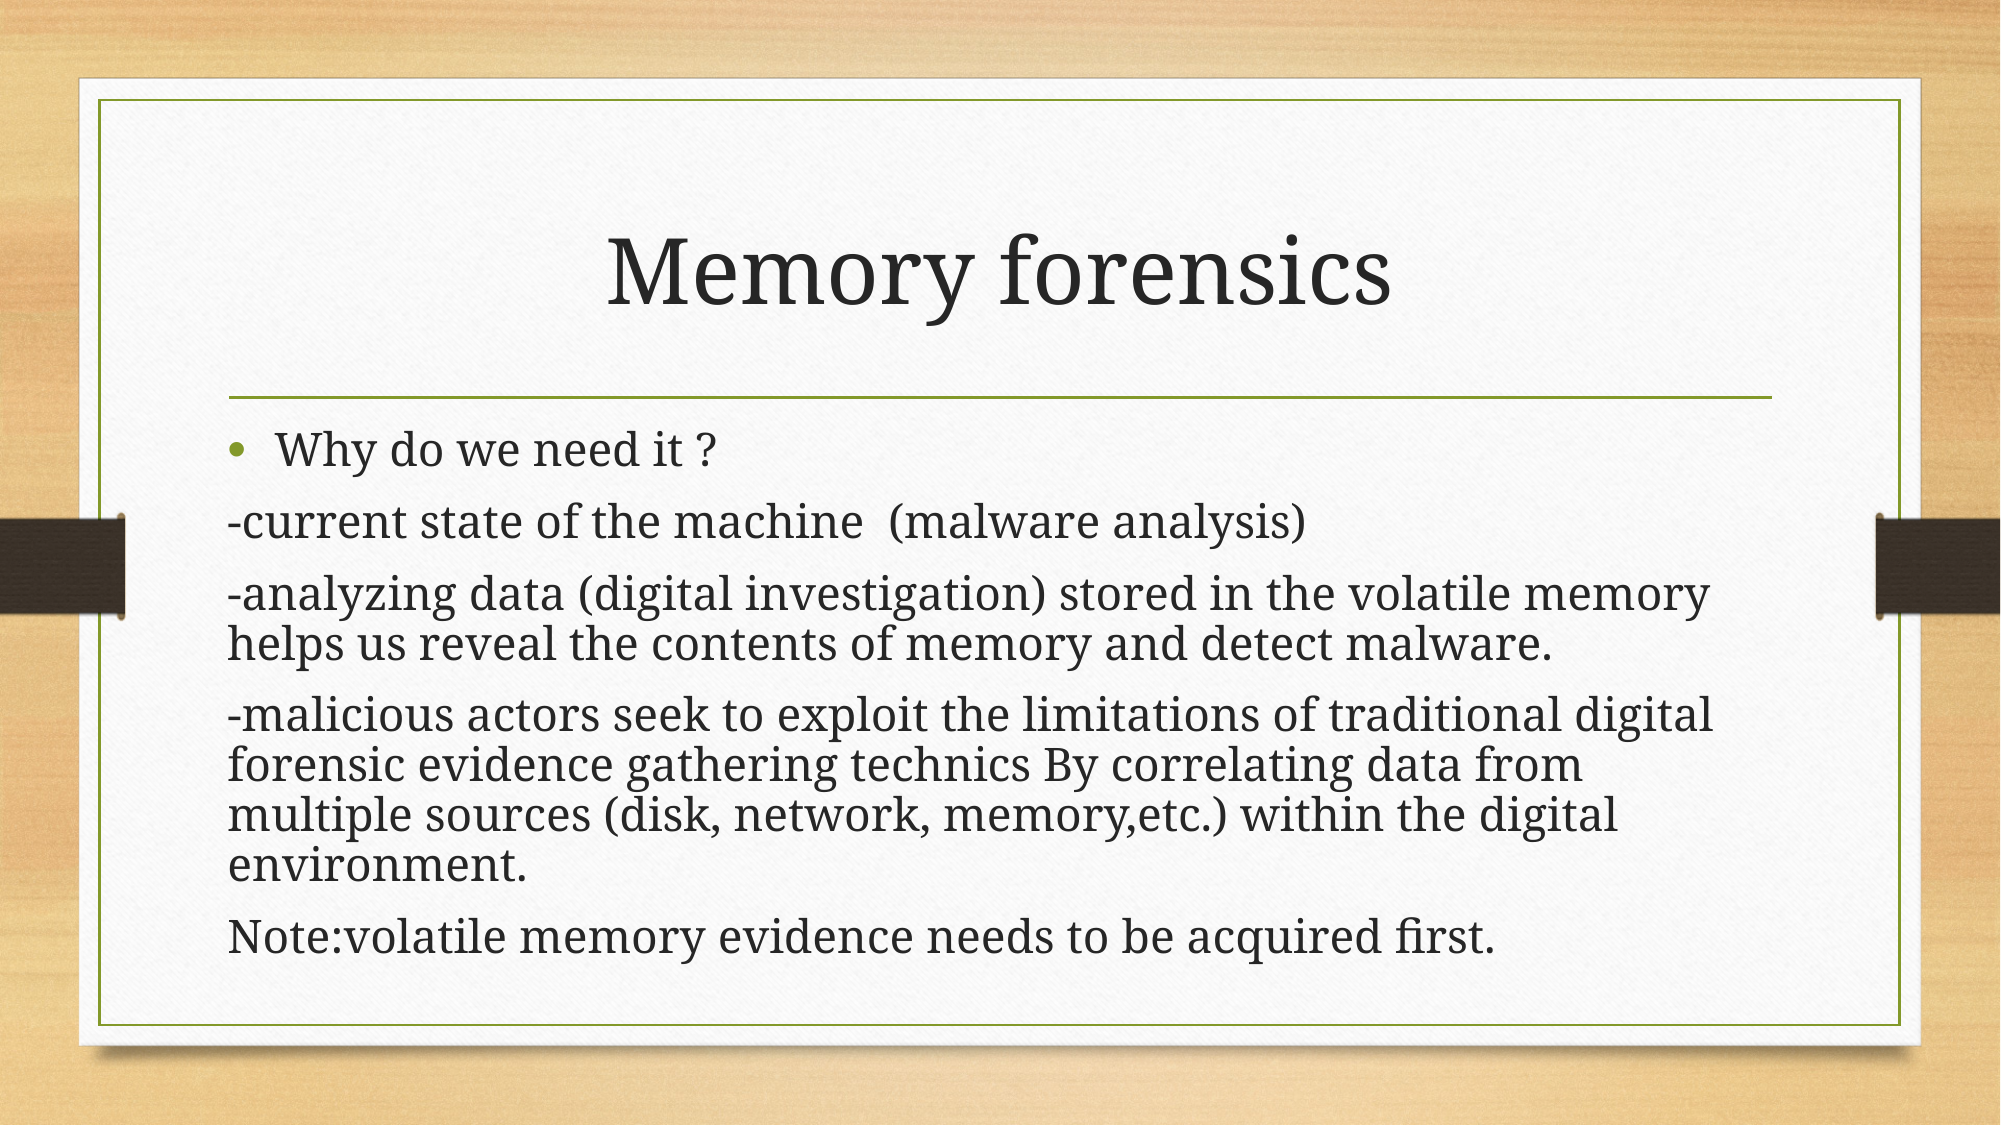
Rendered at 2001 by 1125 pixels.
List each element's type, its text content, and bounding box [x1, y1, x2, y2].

title Memory forensics [212, 161, 1788, 375]
picture [0, 0, 2001, 1125]
list Why do we need it ? -current state of the machine (malware analysis) -analyzing data (digital investigation) stored in the volatile memory helps us reveal the contents of memory and detect malware. -malicious actors seek to exploit the limitations of traditional digital forensic evidence gathering technics By correlating data from multiple sources (disk, network, memory,etc.) within the digital environment. Note:volatile memory evidence needs to be acquired first. [212, 419, 1788, 964]
